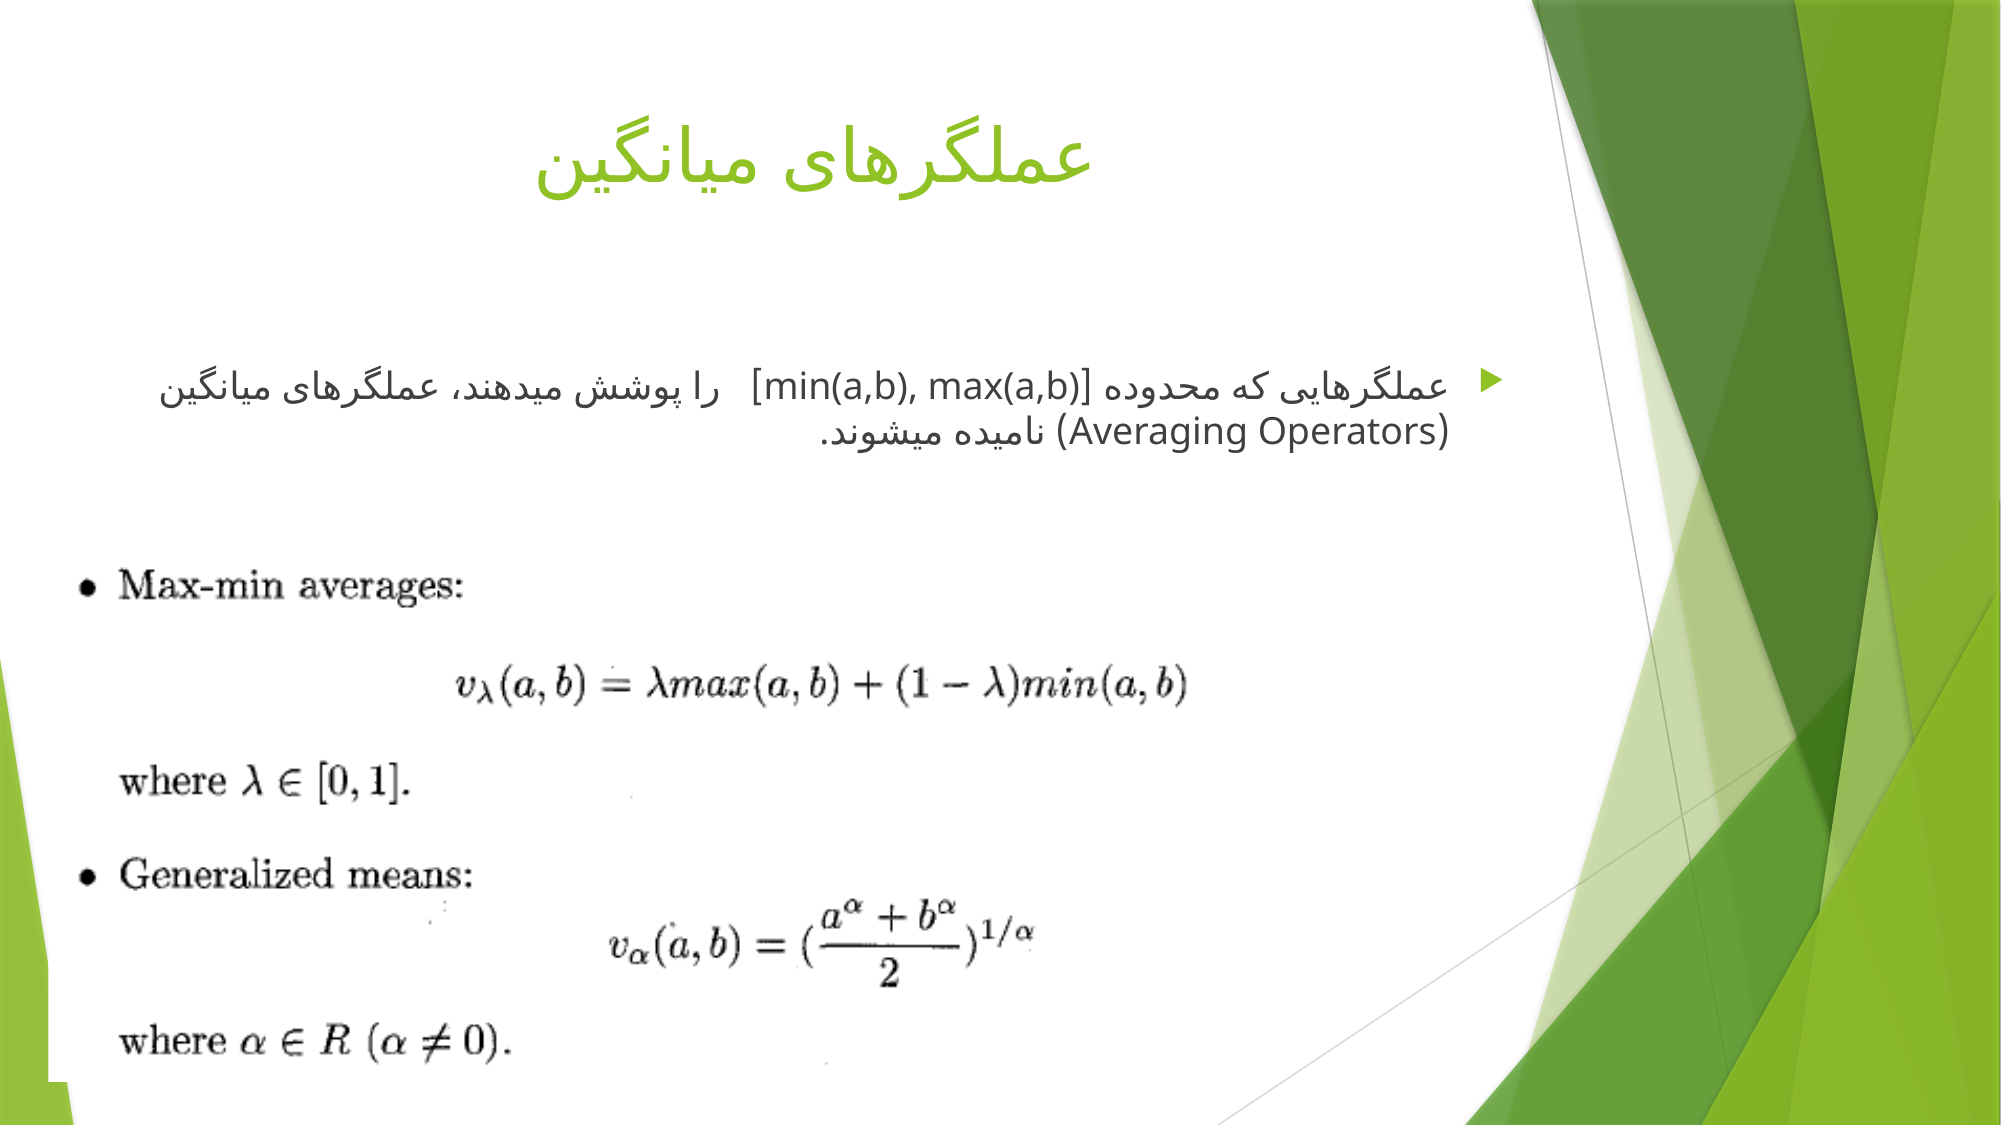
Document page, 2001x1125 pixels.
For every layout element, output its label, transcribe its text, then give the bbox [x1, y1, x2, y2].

picture [47, 522, 1216, 1082]
title عملگرهای میانگین [111, 99, 1522, 317]
list عملگرهایی که محدوده [min(a,b), max(a,b)] را پوشش میدهند، عملگرهای میانگین (Averaging Operators) نامیده میشوند. [111, 354, 1522, 992]
